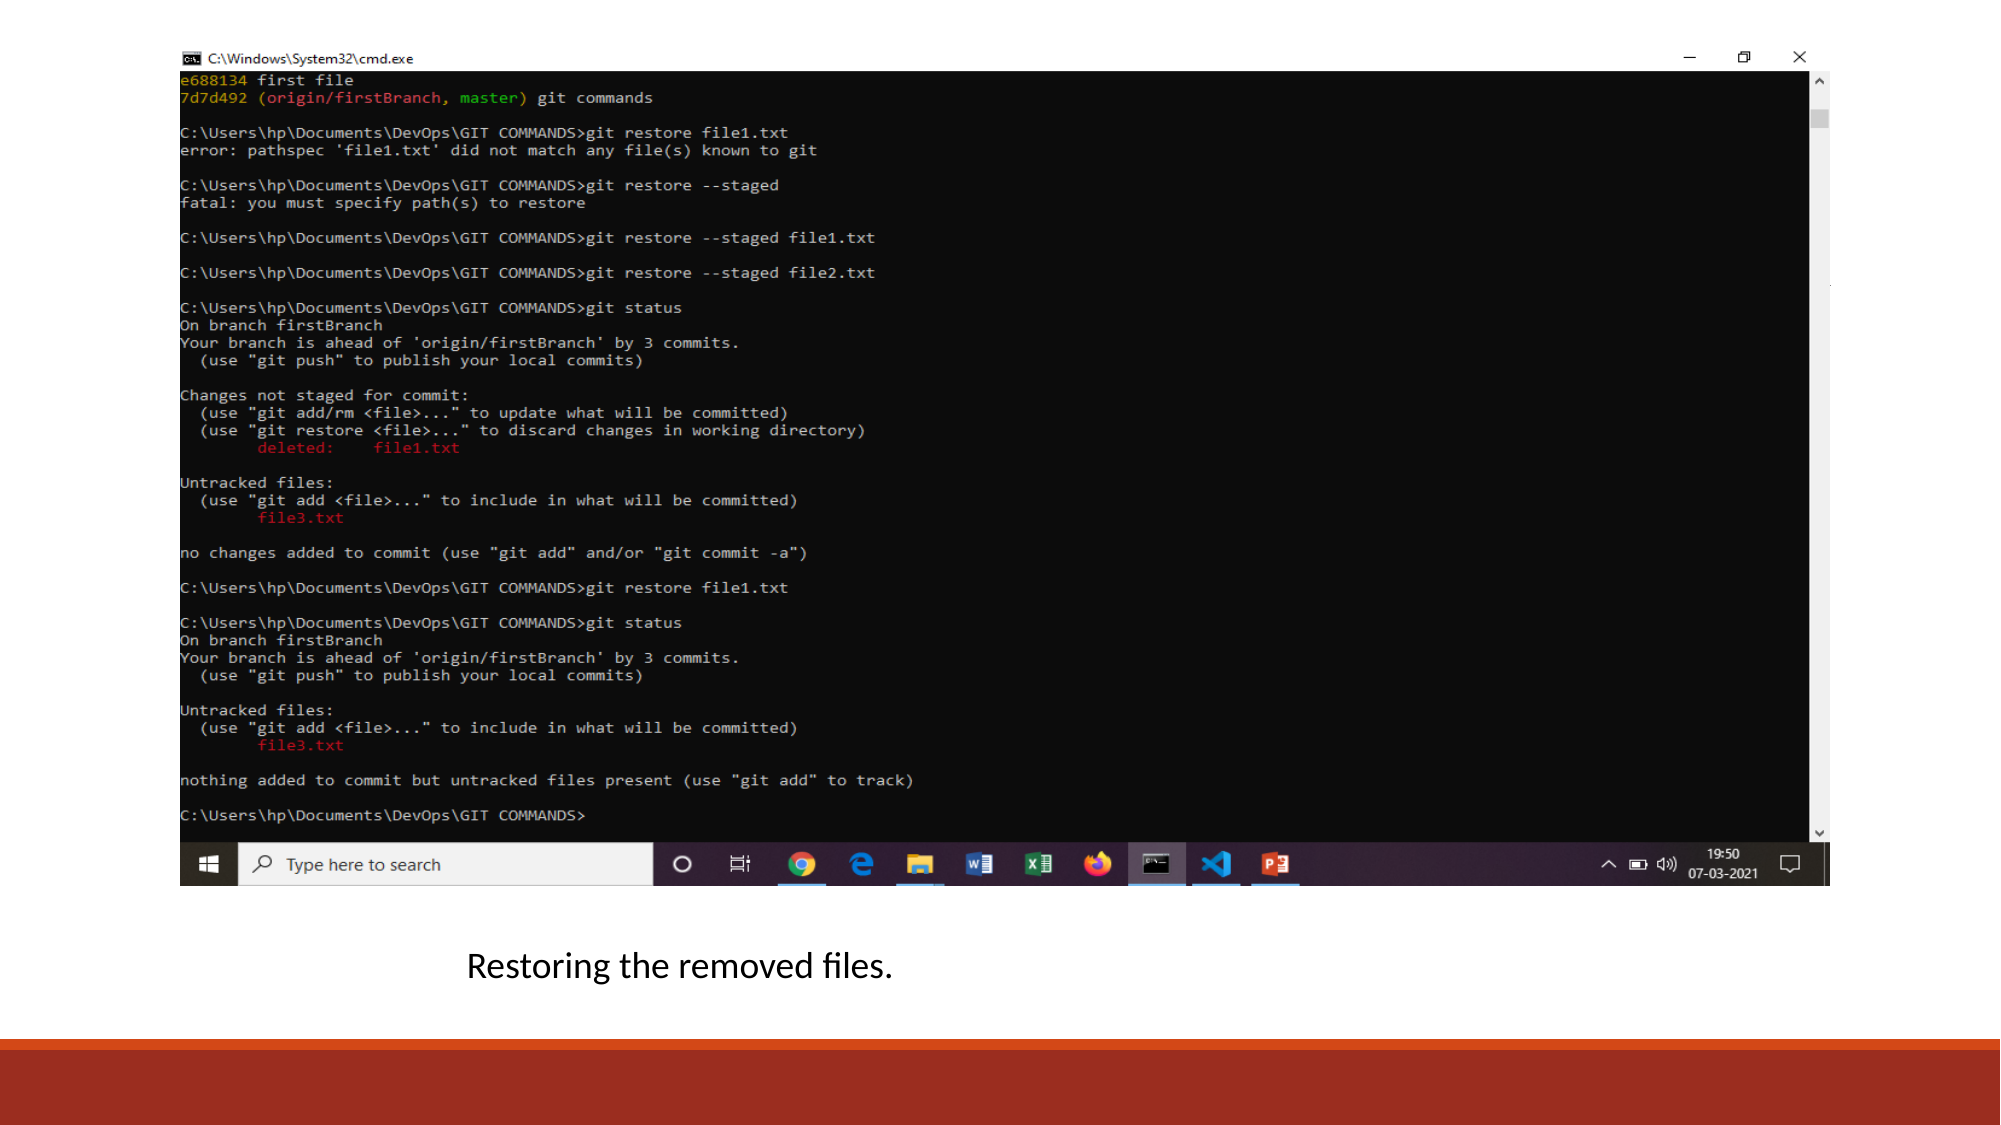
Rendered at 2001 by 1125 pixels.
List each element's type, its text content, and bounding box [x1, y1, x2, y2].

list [179, 46, 1831, 886]
text_box Restoring the removed files. [452, 933, 1340, 994]
